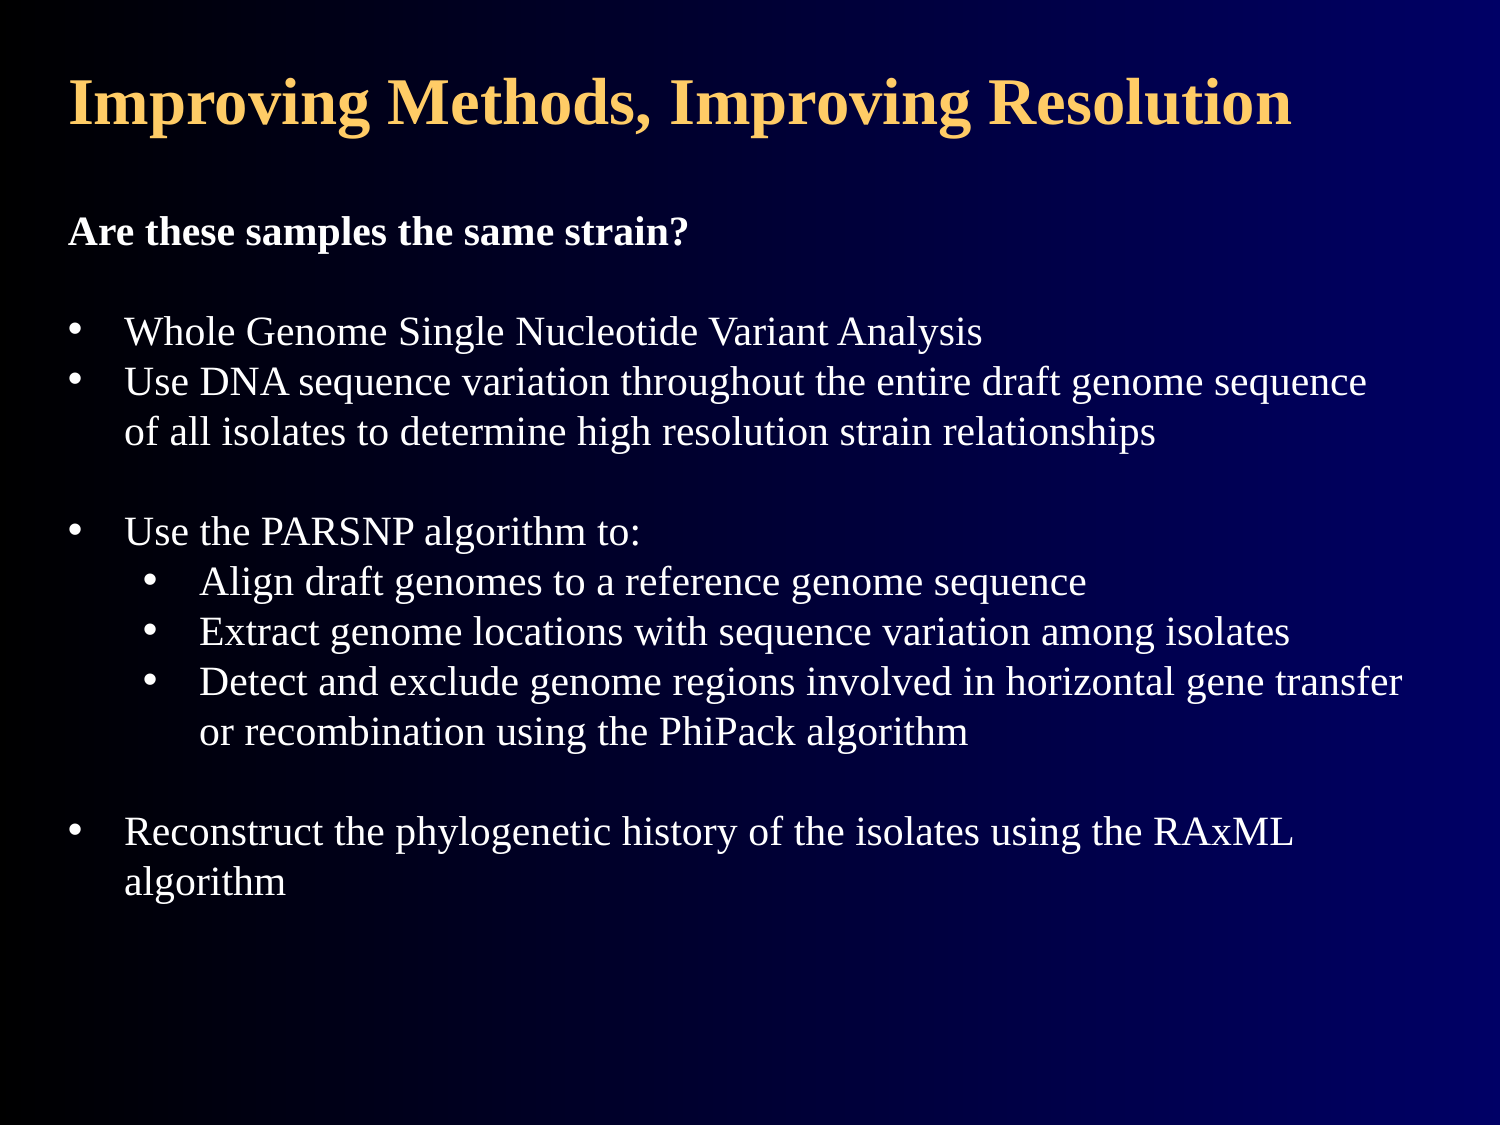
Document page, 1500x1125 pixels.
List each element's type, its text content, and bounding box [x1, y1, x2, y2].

text_box Are these samples the same strain? Whole Genome Single Nucleotide Variant Analysis Use DNA sequence variation throughout the entire draft genome sequence of all isolates to determine high resolution strain relationships Use the PARSNP algorithm to: Align draft genomes to a reference genome sequence Extract genome locations with sequence variation among isolates Detect and exclude genome regions involved in horizontal gene transfer or recombination using the PhiPack algorithm Reconstruct the phylogenetic history of the isolates using the RAxML algorithm [53, 196, 1424, 912]
title Improving Methods, Improving Resolution [52, 0, 1459, 225]
